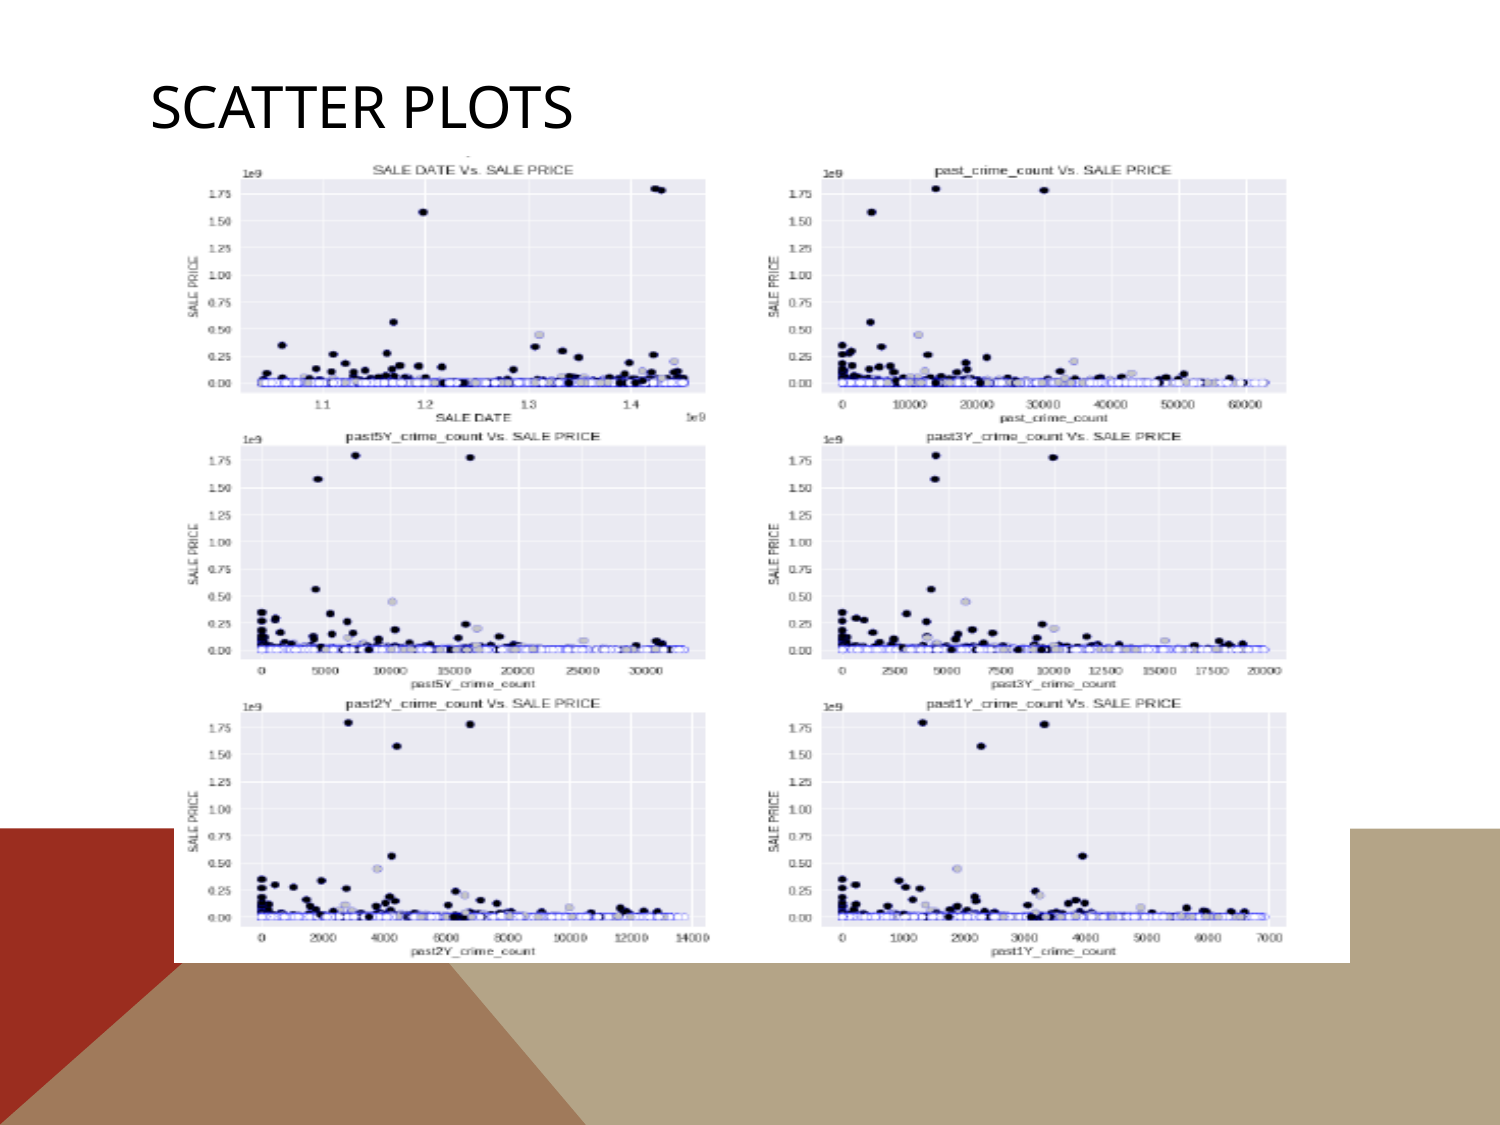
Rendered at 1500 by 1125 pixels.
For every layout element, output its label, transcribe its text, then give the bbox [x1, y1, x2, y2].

title Scatter plots [135, 60, 1369, 150]
picture [174, 155, 1351, 963]
